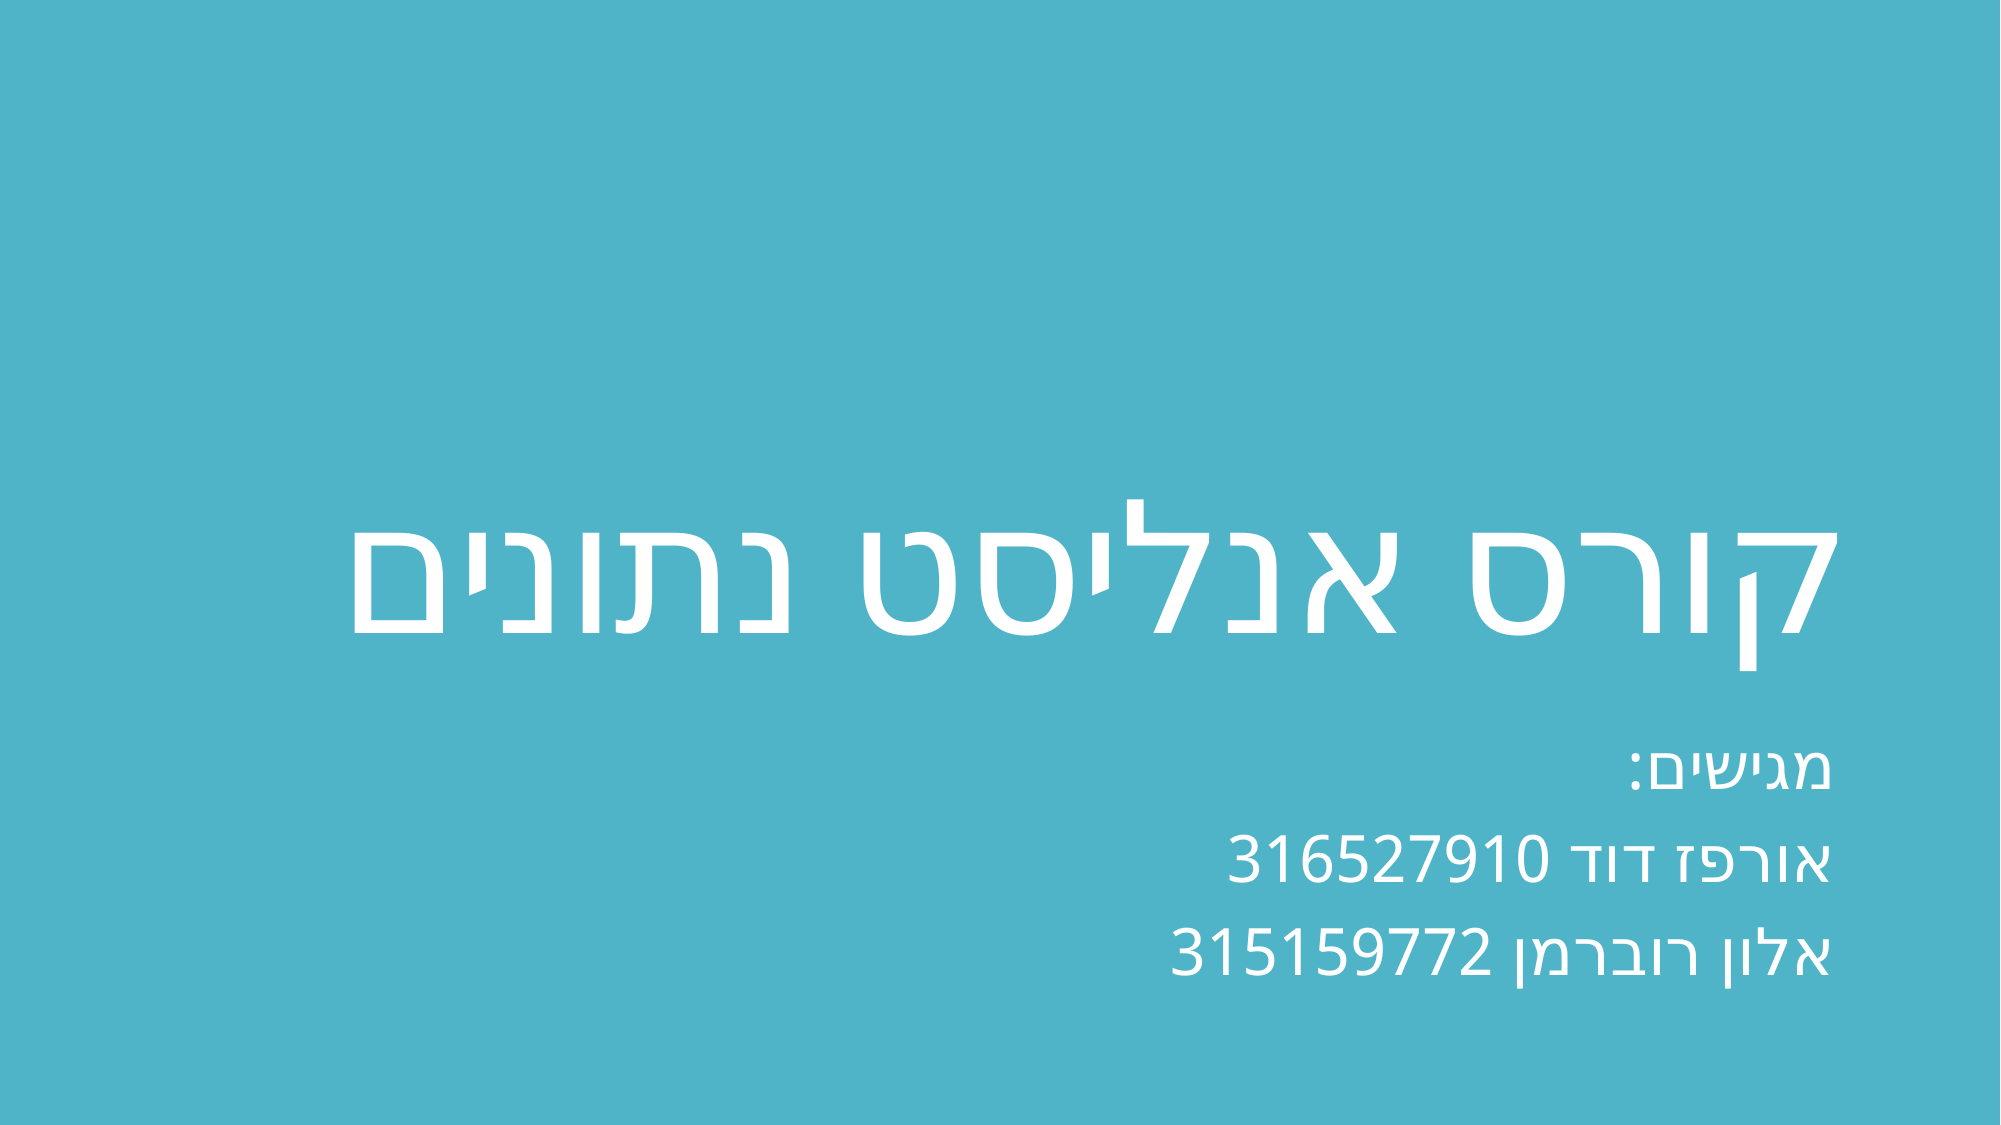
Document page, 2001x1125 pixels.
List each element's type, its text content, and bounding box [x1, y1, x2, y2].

subtitle מגישים: אורפז דוד 316527910 אלון רוברמן 315159772 [336, 728, 1851, 999]
title קורס אנליסט נתונים [98, 126, 1868, 677]
